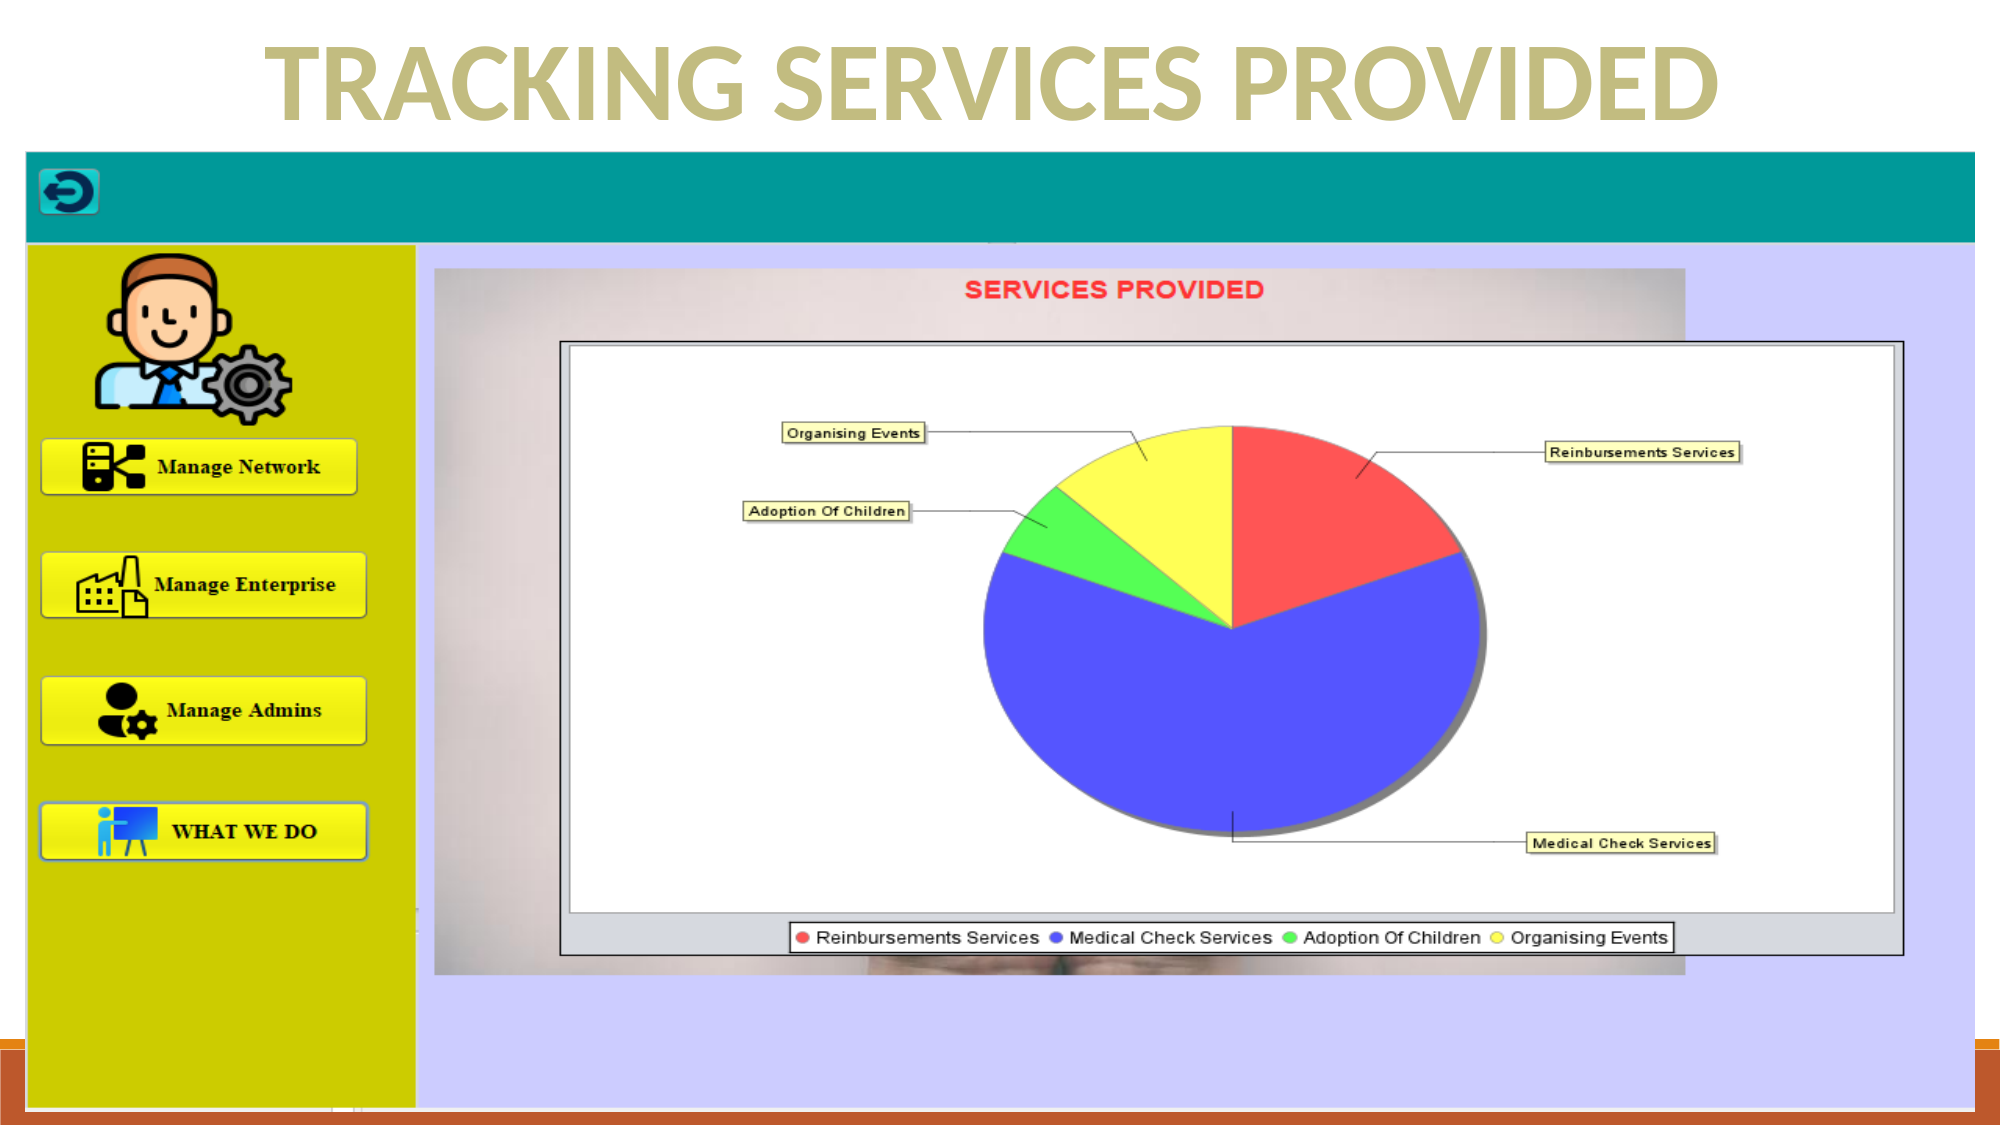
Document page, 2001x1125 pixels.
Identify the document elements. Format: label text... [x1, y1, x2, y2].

picture [25, 150, 1975, 1113]
text_box TRACKING SERVICES PROVIDED [249, 0, 1737, 147]
